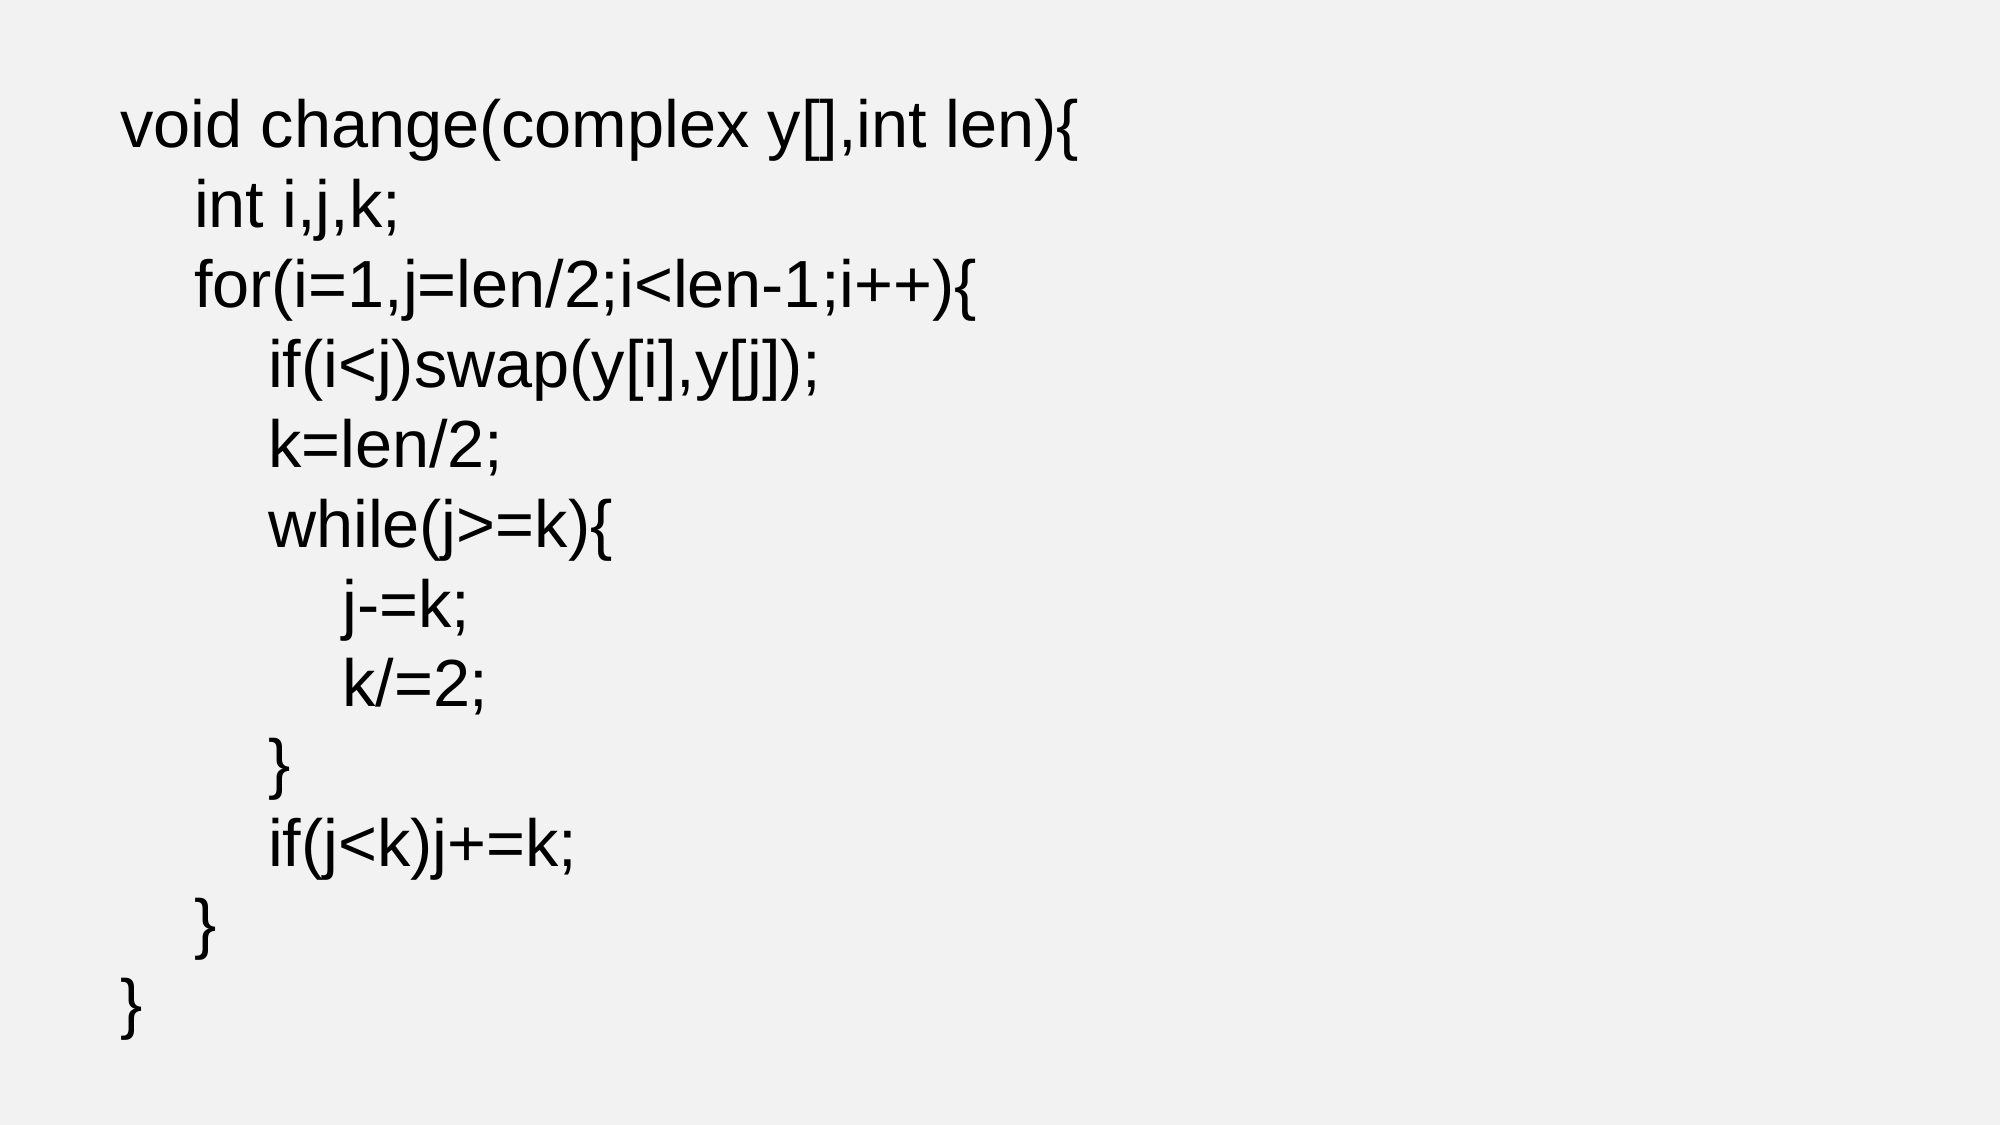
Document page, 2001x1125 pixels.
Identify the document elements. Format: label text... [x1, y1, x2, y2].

text_box void change(complex y[],int len){ int i,j,k; for(i=1,j=len/2;i<len-1;i++){ if(i<j)swap(y[i],y[j]); k=len/2; while(j>=k){ j-=k; k/=2; } if(j<k)j+=k; } } [105, 73, 1585, 1048]
